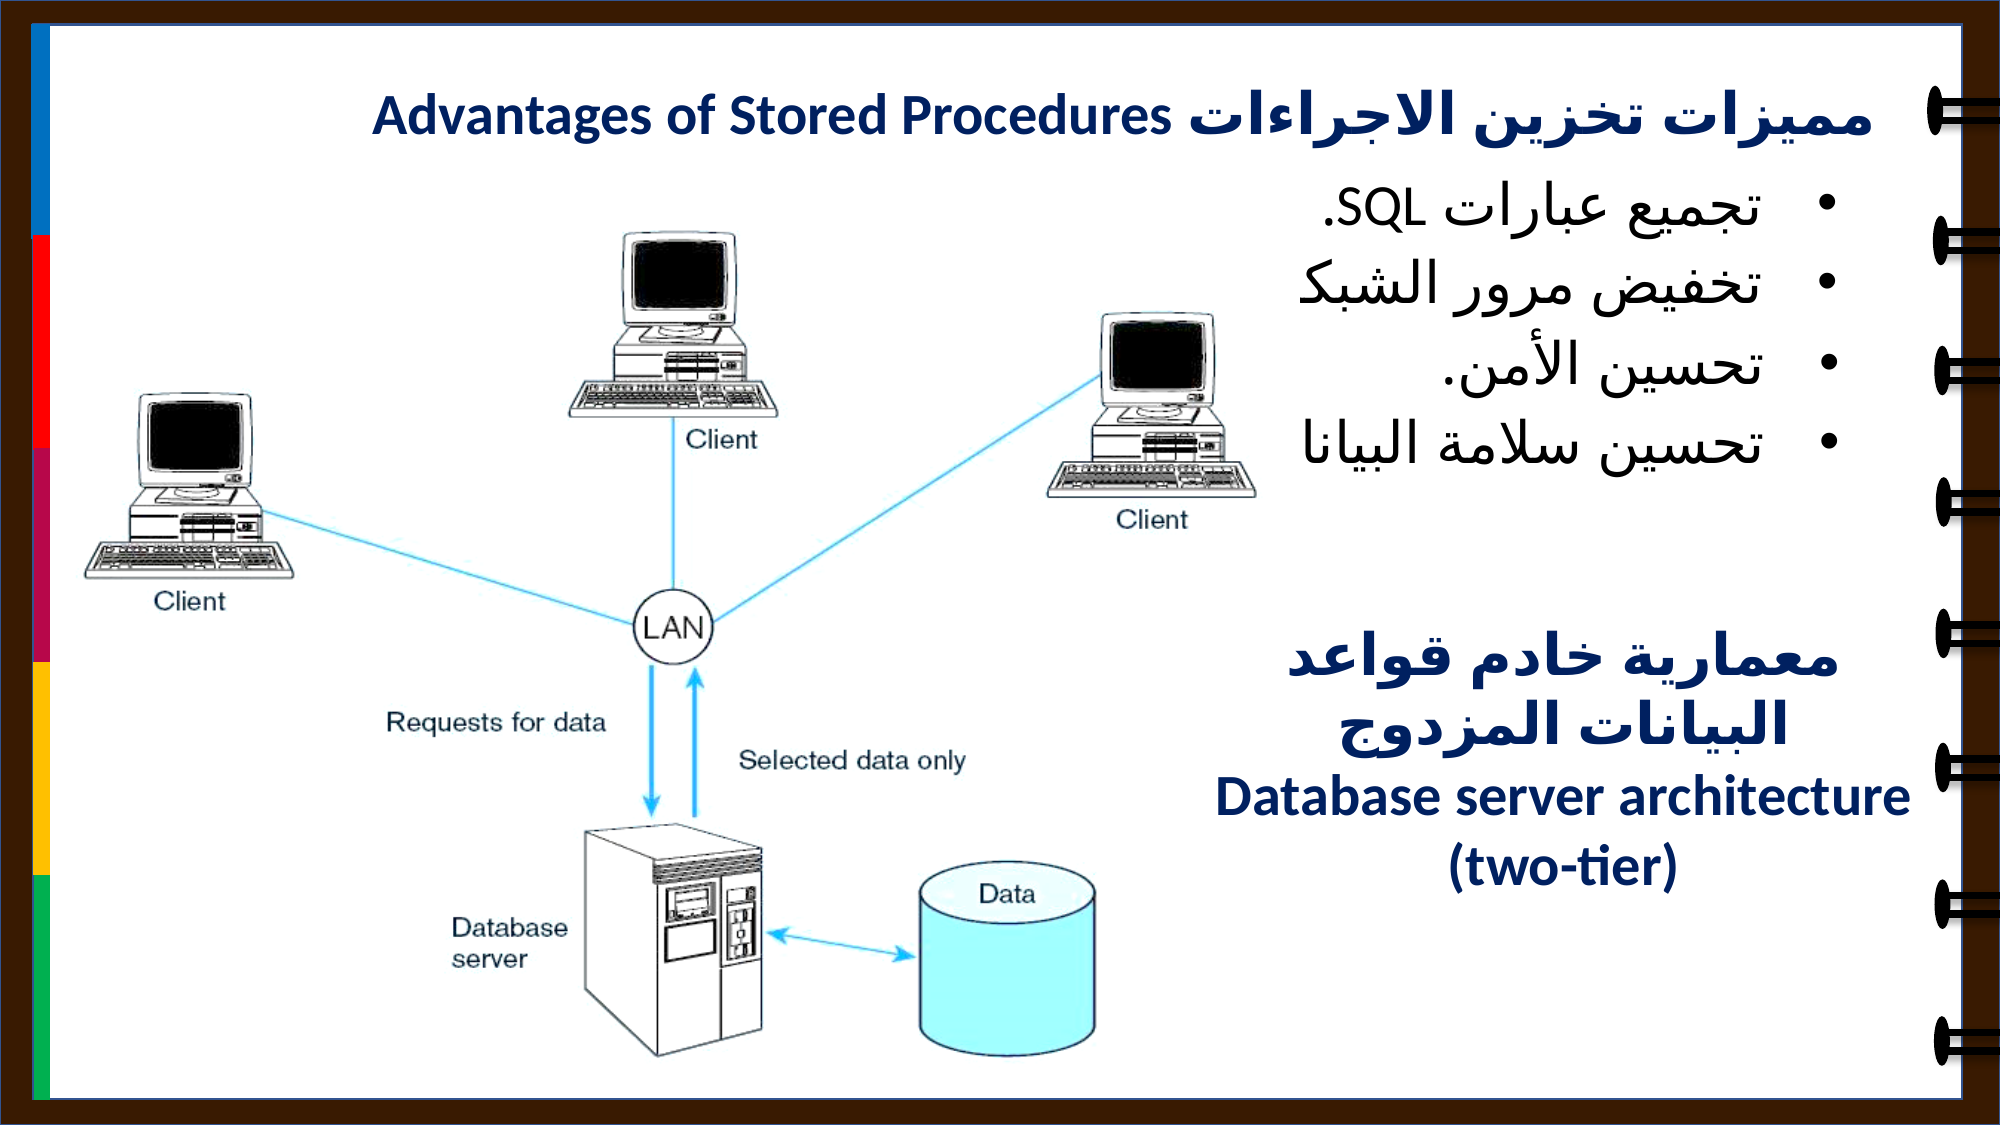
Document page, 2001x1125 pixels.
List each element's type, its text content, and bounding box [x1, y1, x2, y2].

text_box [1937, 98, 2000, 106]
text_box [1945, 621, 2000, 629]
text_box [33, 235, 50, 450]
text_box [1927, 85, 1942, 123]
text_box [1934, 116, 2000, 125]
text_box [1935, 477, 1951, 515]
text_box معمارية خادم قواعد البيانات المزدوج Database server architecture (two-tier) [1300, 609, 1939, 905]
text_box [1933, 101, 1943, 116]
text_box [1942, 625, 1952, 639]
text_box [1942, 508, 2000, 516]
text_box تحسين الأمن. [1300, 319, 1855, 398]
text_box [1944, 358, 2000, 366]
text_box [1945, 755, 2000, 763]
text_box تحسين سلامة البيانات. [1300, 398, 1855, 484]
text_box [1939, 608, 1951, 628]
text_box [1940, 1047, 2000, 1055]
text_box [1939, 246, 2000, 255]
text_box [34, 875, 50, 1100]
text_box [1933, 1016, 1949, 1054]
text_box [32, 23, 1963, 1100]
text_box مميزات تخزين الاجراءات Advantages of Stored Procedures [89, 68, 1891, 154]
text_box [1943, 494, 1952, 508]
text_box [1934, 905, 1940, 917]
text_box [1942, 639, 2000, 648]
text_box [1944, 1028, 2000, 1037]
text_box [1939, 879, 1950, 896]
table_header Employ_ [1941, 758, 1951, 773]
text_box [0, 0, 2000, 1125]
text_box [1941, 773, 2000, 782]
text_box [34, 448, 50, 662]
text_box تخفيض مرور الشبكة. [1300, 237, 1853, 319]
text_box [1944, 891, 2000, 900]
text_box [1941, 376, 2000, 385]
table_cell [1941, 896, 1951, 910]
text_box [1946, 489, 2000, 498]
text_box [1939, 742, 1950, 761]
text_box [1934, 345, 1950, 383]
text_box [1943, 228, 2000, 236]
text_box [1941, 1033, 1950, 1047]
text_box تجميع عبارات SQL. [103, 159, 1853, 237]
text_box [33, 662, 50, 875]
text_box [1932, 215, 1948, 254]
text_box [1941, 910, 2000, 918]
text_box [31, 24, 50, 239]
picture [51, 197, 1300, 1096]
